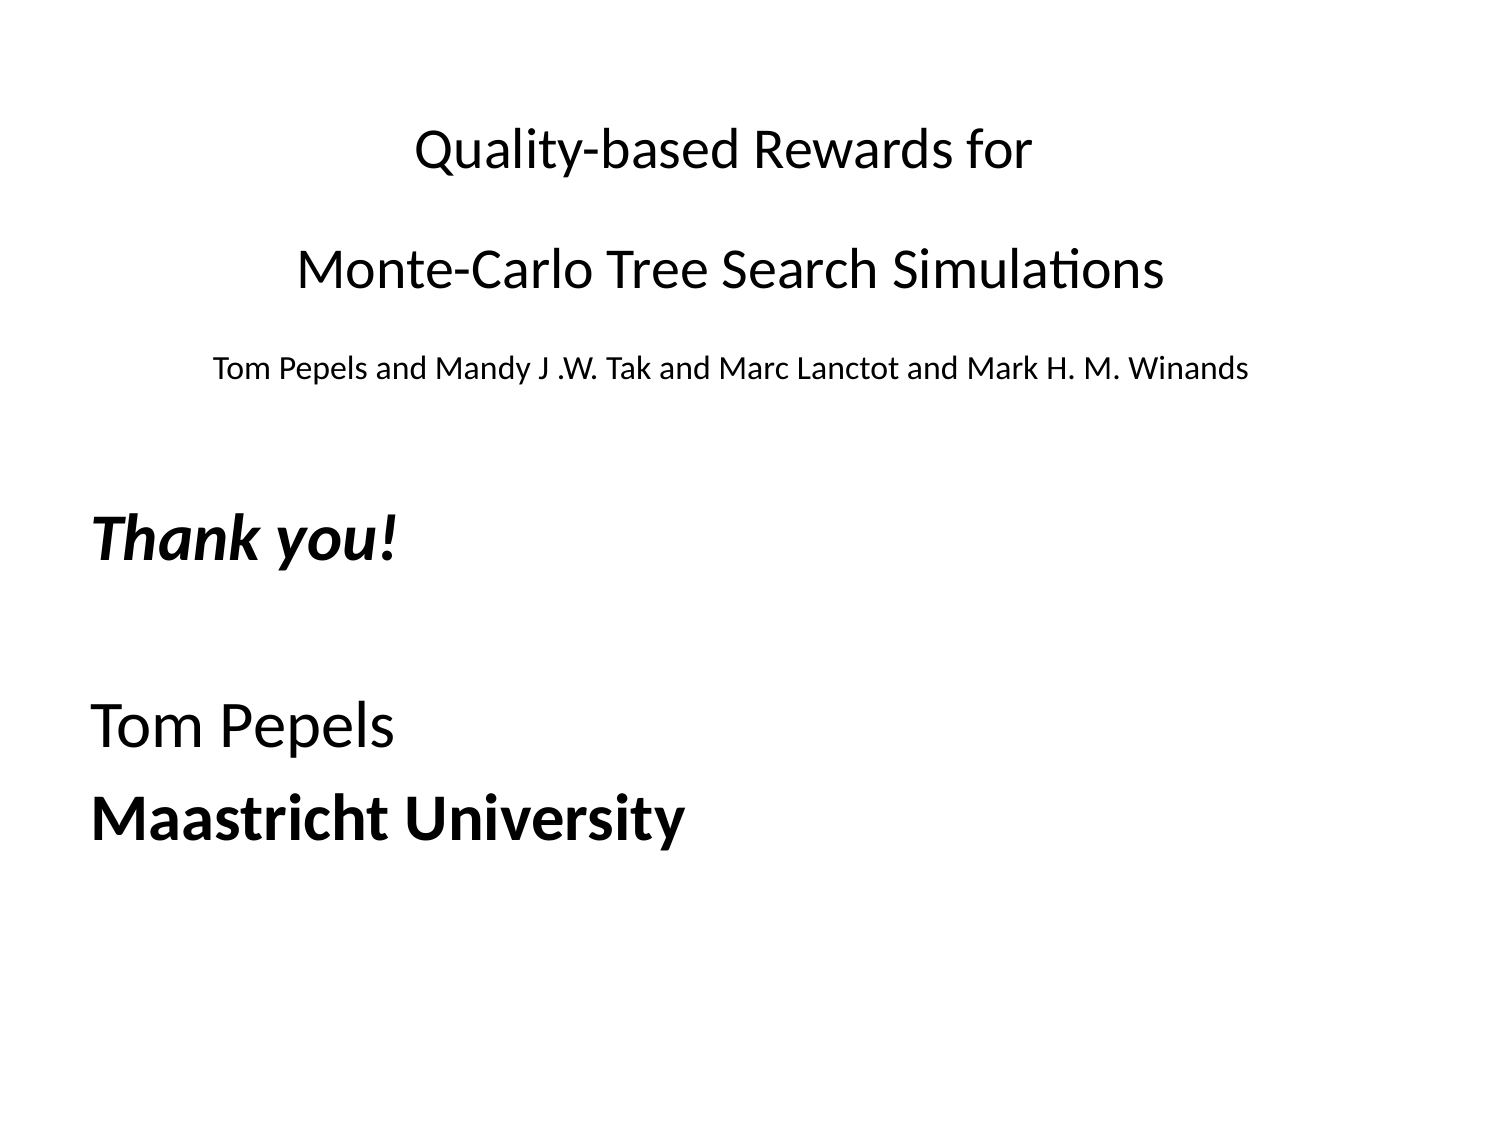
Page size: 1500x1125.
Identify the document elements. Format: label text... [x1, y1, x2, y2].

text_box Quality-based Rewards for Monte-Carlo Tree Search Simulations Tom Pepels and Mandy J .W. Tak and Marc Lanctot and Mark H. M. Winands [98, 91, 1364, 416]
list Thank you! Tom Pepels Maastricht University [75, 486, 1425, 1059]
